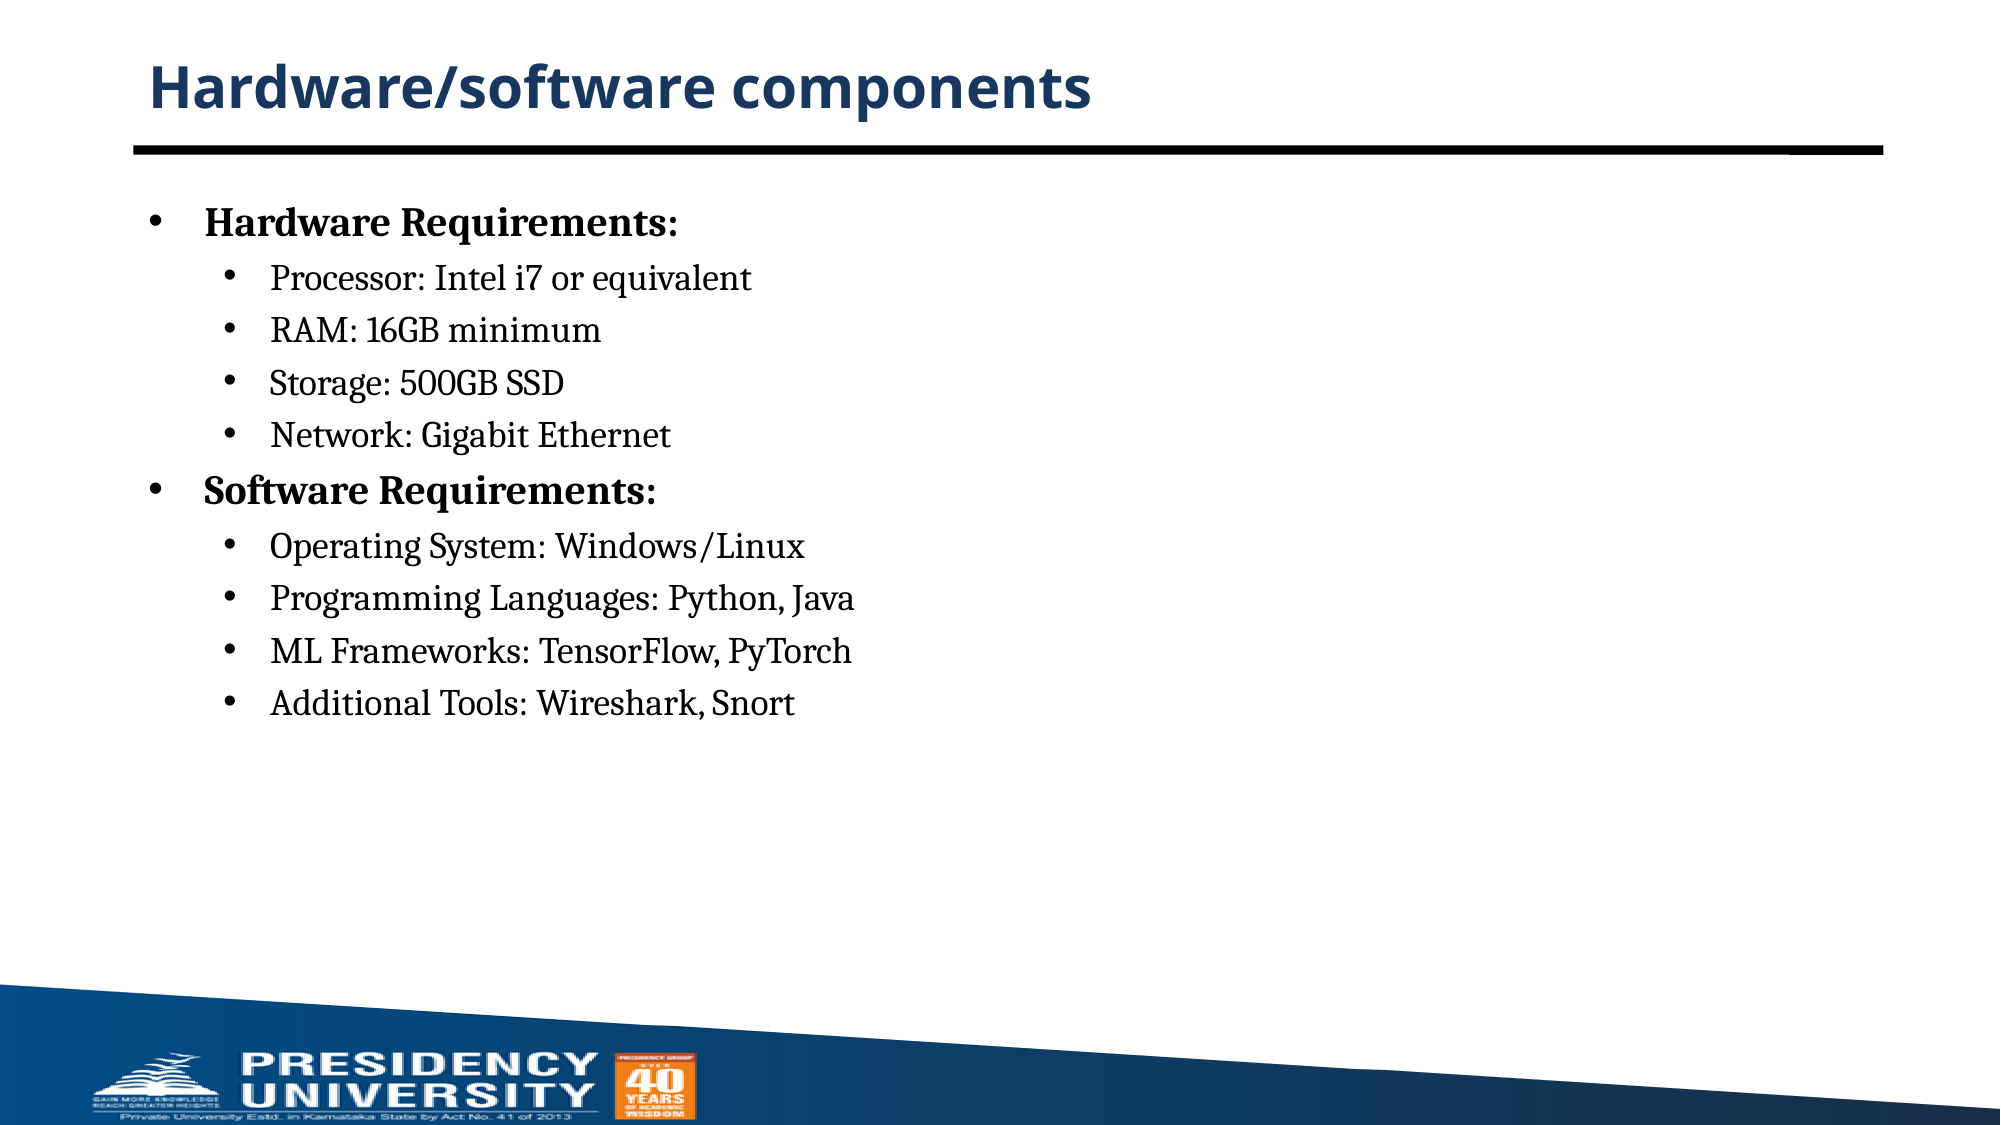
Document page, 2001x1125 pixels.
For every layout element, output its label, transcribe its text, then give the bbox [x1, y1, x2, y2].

list Hardware Requirements: Processor: Intel i7 or equivalent RAM: 16GB minimum Storage: 500GB SSD Network: Gigabit Ethernet Software Requirements: Operating System: Windows/Linux Programming Languages: Python, Java ML Frameworks: TensorFlow, PyTorch Additional Tools: Wireshark, Snort [133, 187, 1884, 1000]
title Hardware/software components [133, 45, 1884, 125]
picture [0, 982, 2000, 1125]
